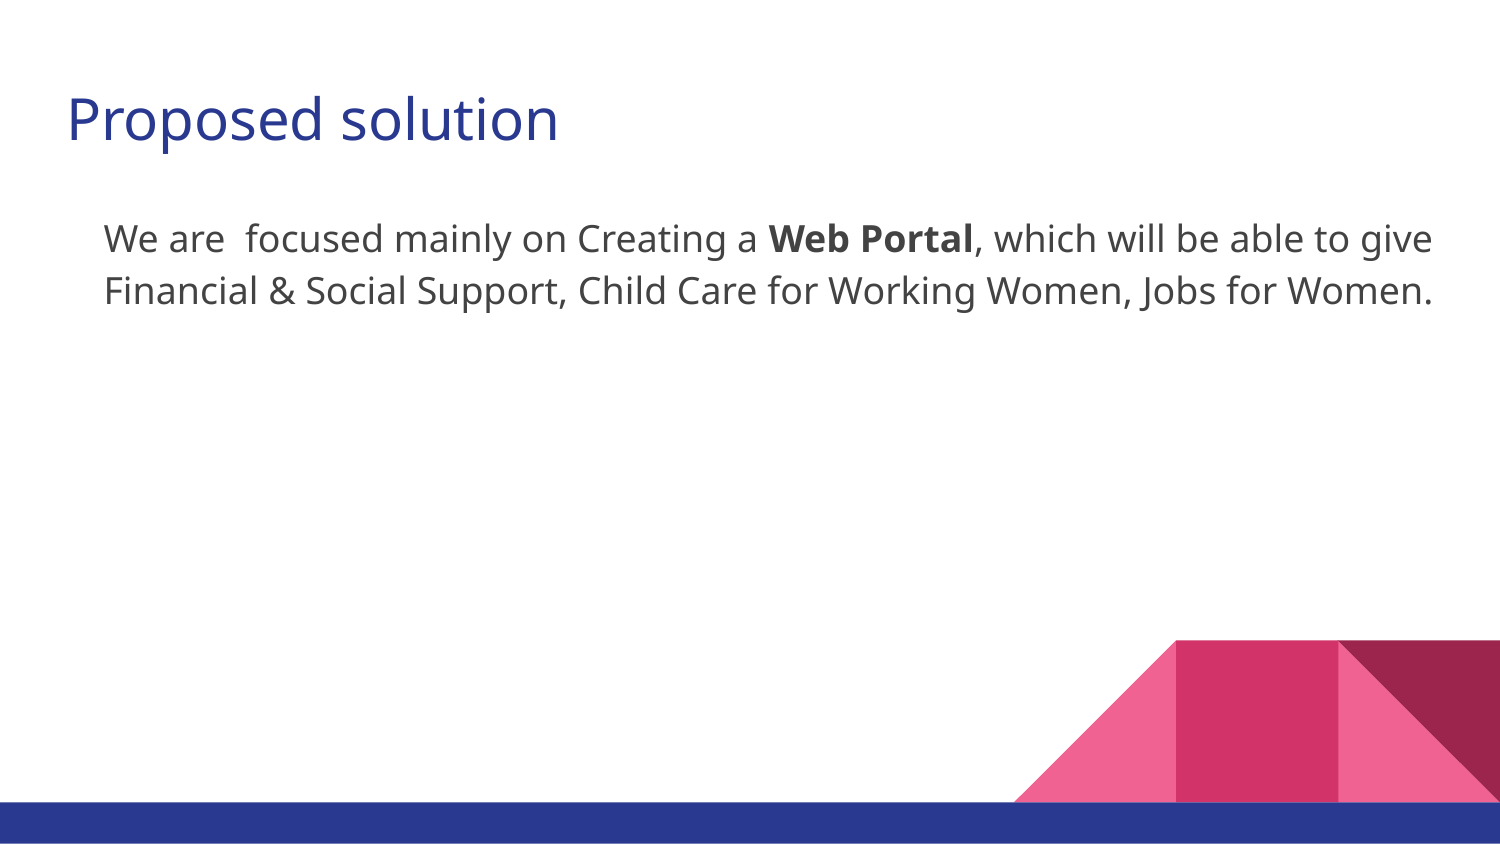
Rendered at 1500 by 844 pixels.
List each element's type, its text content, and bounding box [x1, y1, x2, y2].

list We are focused mainly on Creating a Web Portal, which will be able to give Financial & Social Support, Child Care for Working Women, Jobs for Women. [88, 193, 1487, 742]
title Proposed solution [51, 67, 1449, 167]
